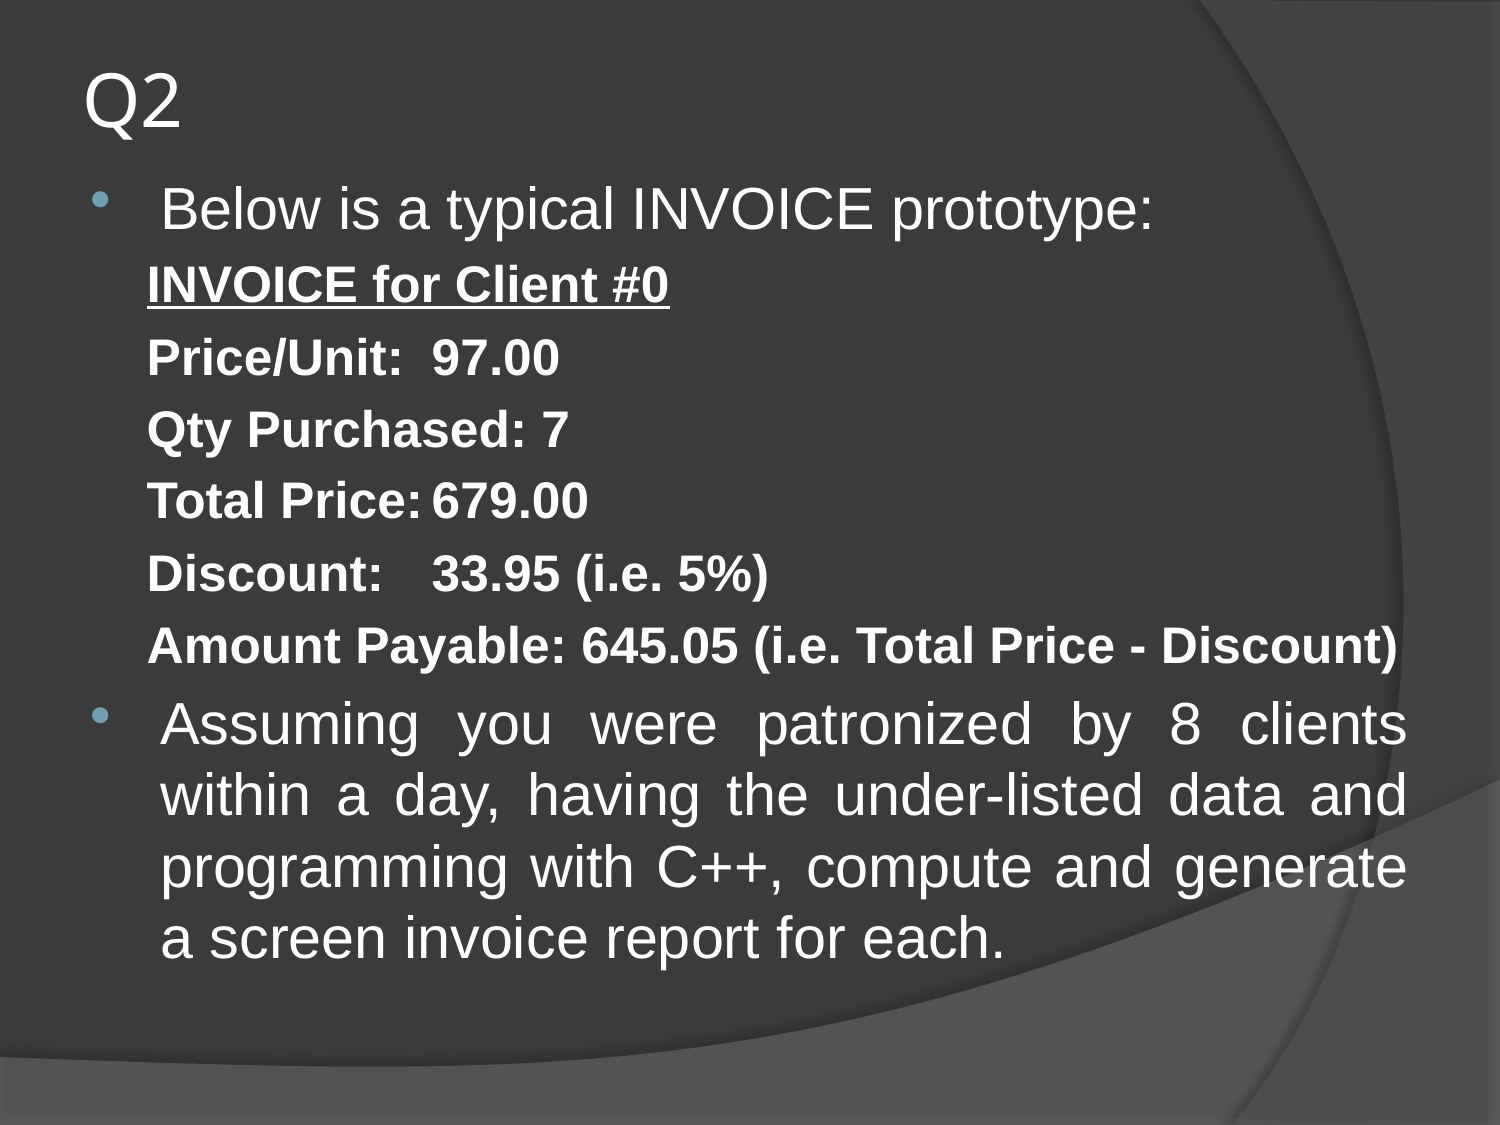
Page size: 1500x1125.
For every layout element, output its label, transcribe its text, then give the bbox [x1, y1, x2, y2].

title Q2 [75, 45, 1300, 150]
list Below is a typical INVOICE prototype: INVOICE for Client #0 Price/Unit: 97.00 Qty Purchased: 7 Total Price: 679.00 Discount: 33.95 (i.e. 5%) Amount Payable: 645.05 (i.e. Total Price - Discount) Assuming you were patronized by 8 clients within a day, having the under-listed data and programming with C++, compute and generate a screen invoice report for each. [75, 162, 1425, 1005]
